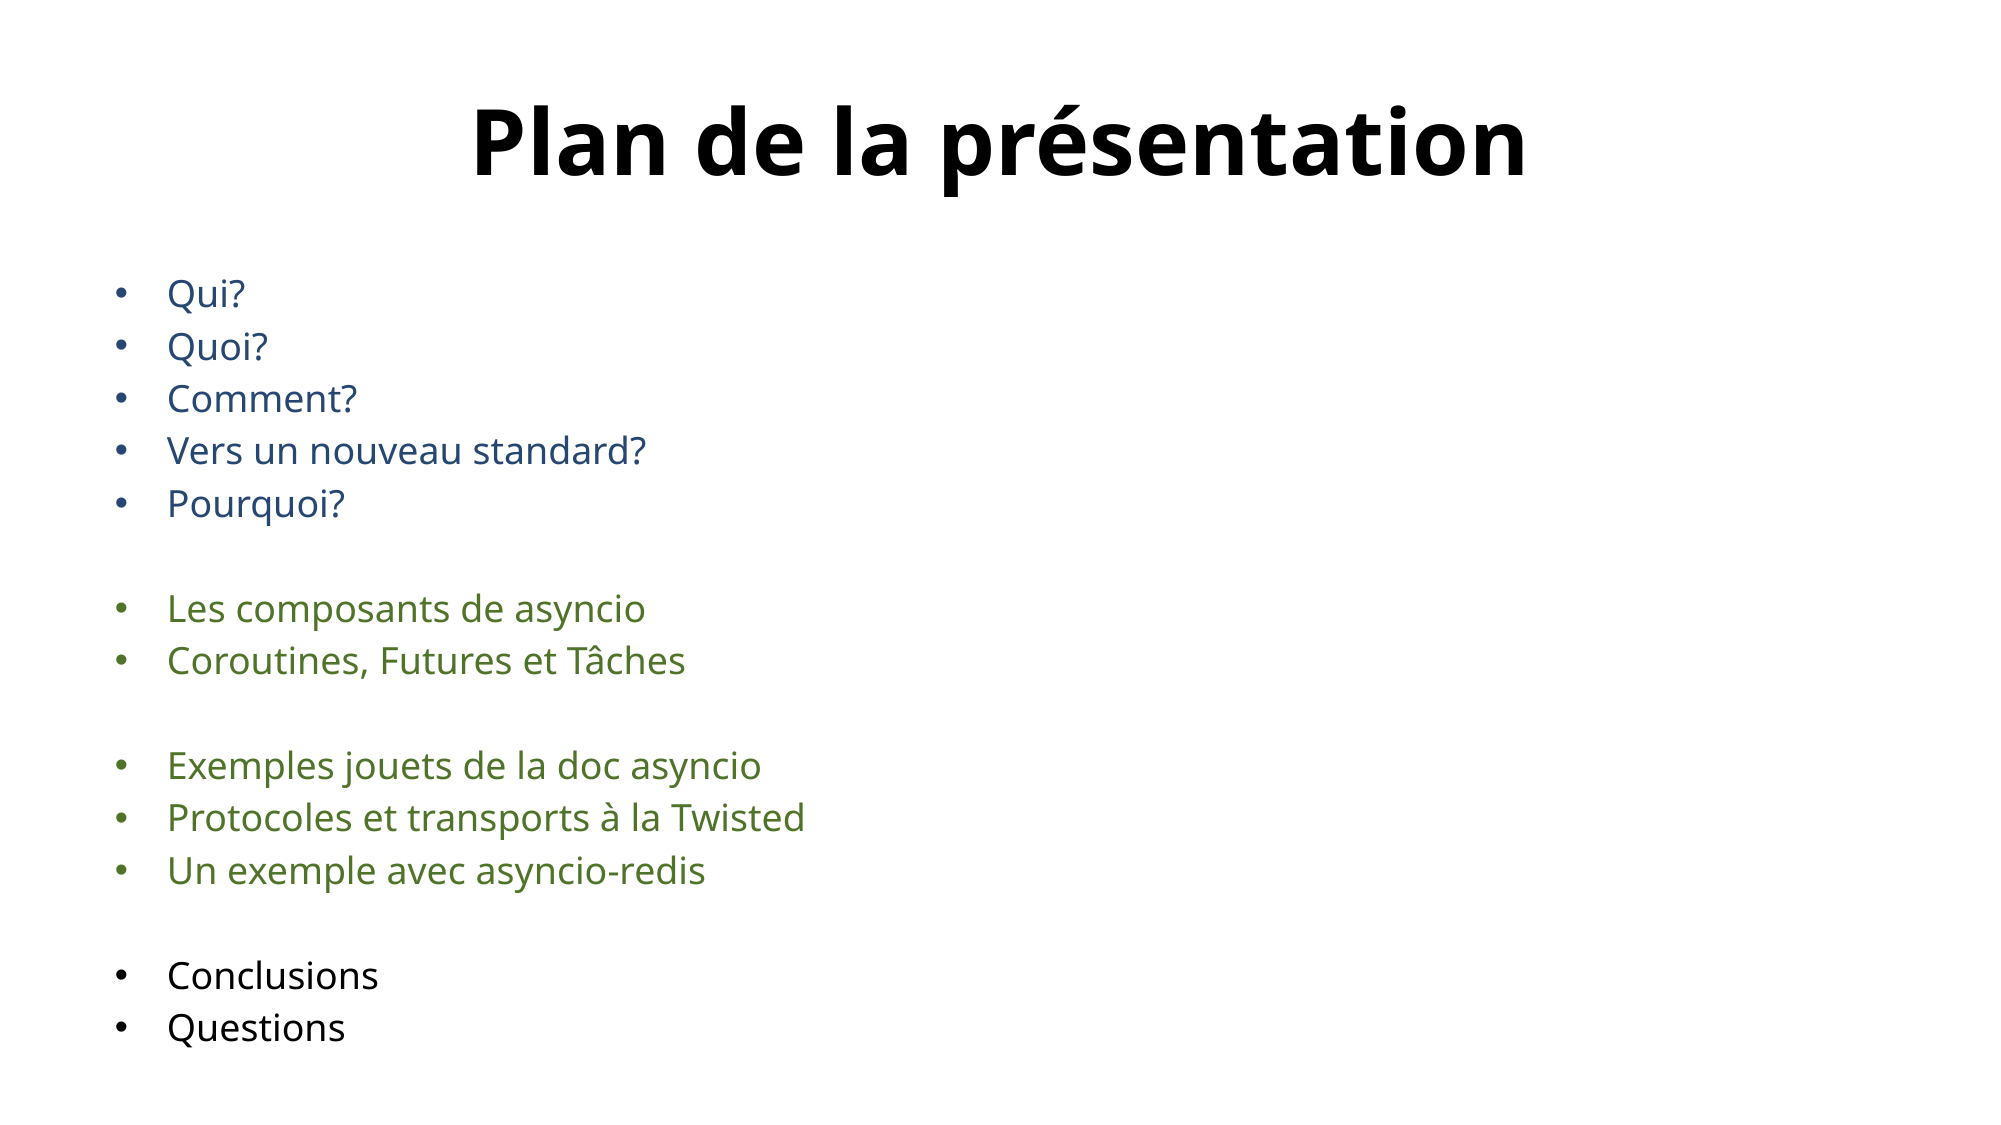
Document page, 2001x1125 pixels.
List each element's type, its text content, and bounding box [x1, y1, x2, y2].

list Qui? Quoi? Comment? Vers un nouveau standard? Pourquoi? Les composants de asyncio Coroutines, Futures et Tâches Exemples jouets de la doc asyncio Protocoles et transports à la Twisted Un exemple avec asyncio-redis Conclusions Questions [99, 262, 1900, 1083]
title Plan de la présentation [99, 45, 1900, 233]
